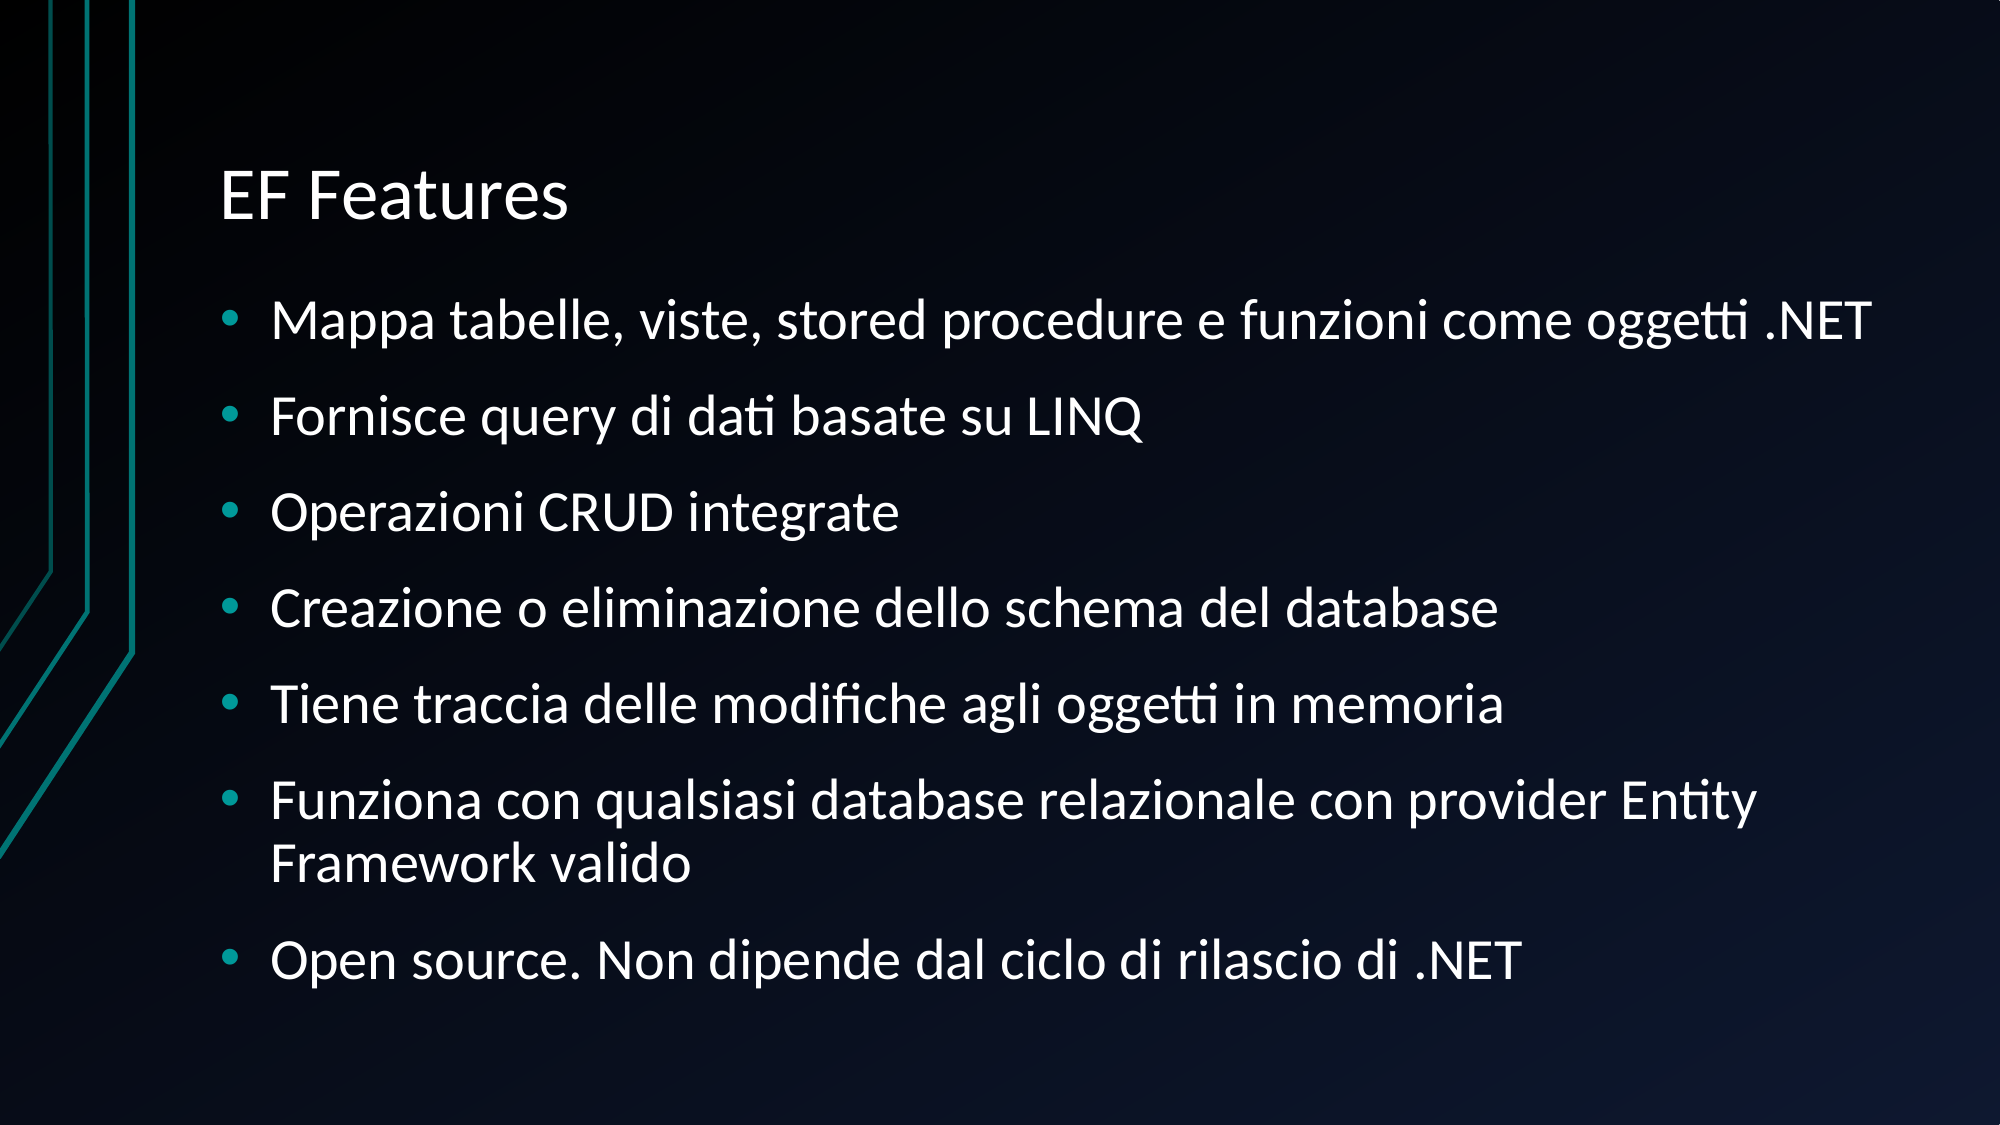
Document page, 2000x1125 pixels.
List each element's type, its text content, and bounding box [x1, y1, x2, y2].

list Mappa tabelle, viste, stored procedure e funzioni come oggetti .NET Fornisce query di dati basate su LINQ Operazioni CRUD integrate Creazione o eliminazione dello schema del database Tiene traccia delle modifiche agli oggetti in memoria Funziona con qualsiasi database relazionale con provider Entity Framework valido Open source. Non dipende dal ciclo di rilascio di .NET [199, 279, 1900, 1012]
title EF Features [199, 45, 1900, 246]
